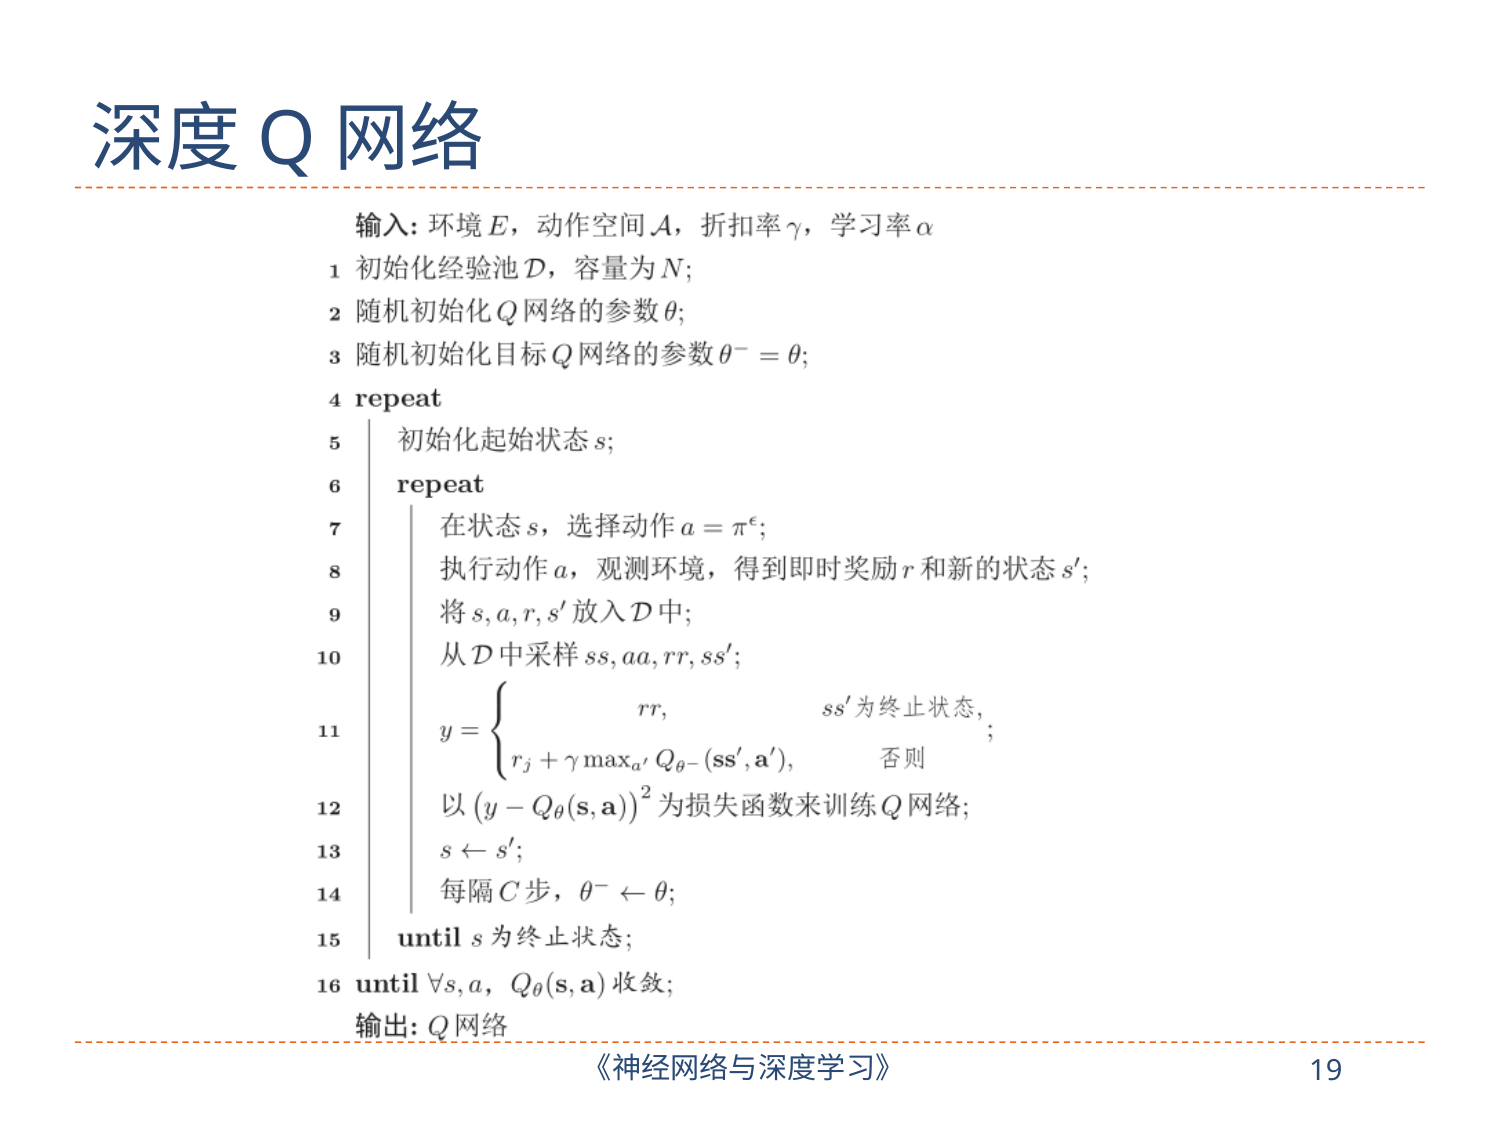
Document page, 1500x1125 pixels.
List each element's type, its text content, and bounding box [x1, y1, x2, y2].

picture [274, 212, 1141, 1041]
title 深度Q网络 [75, 24, 1425, 188]
